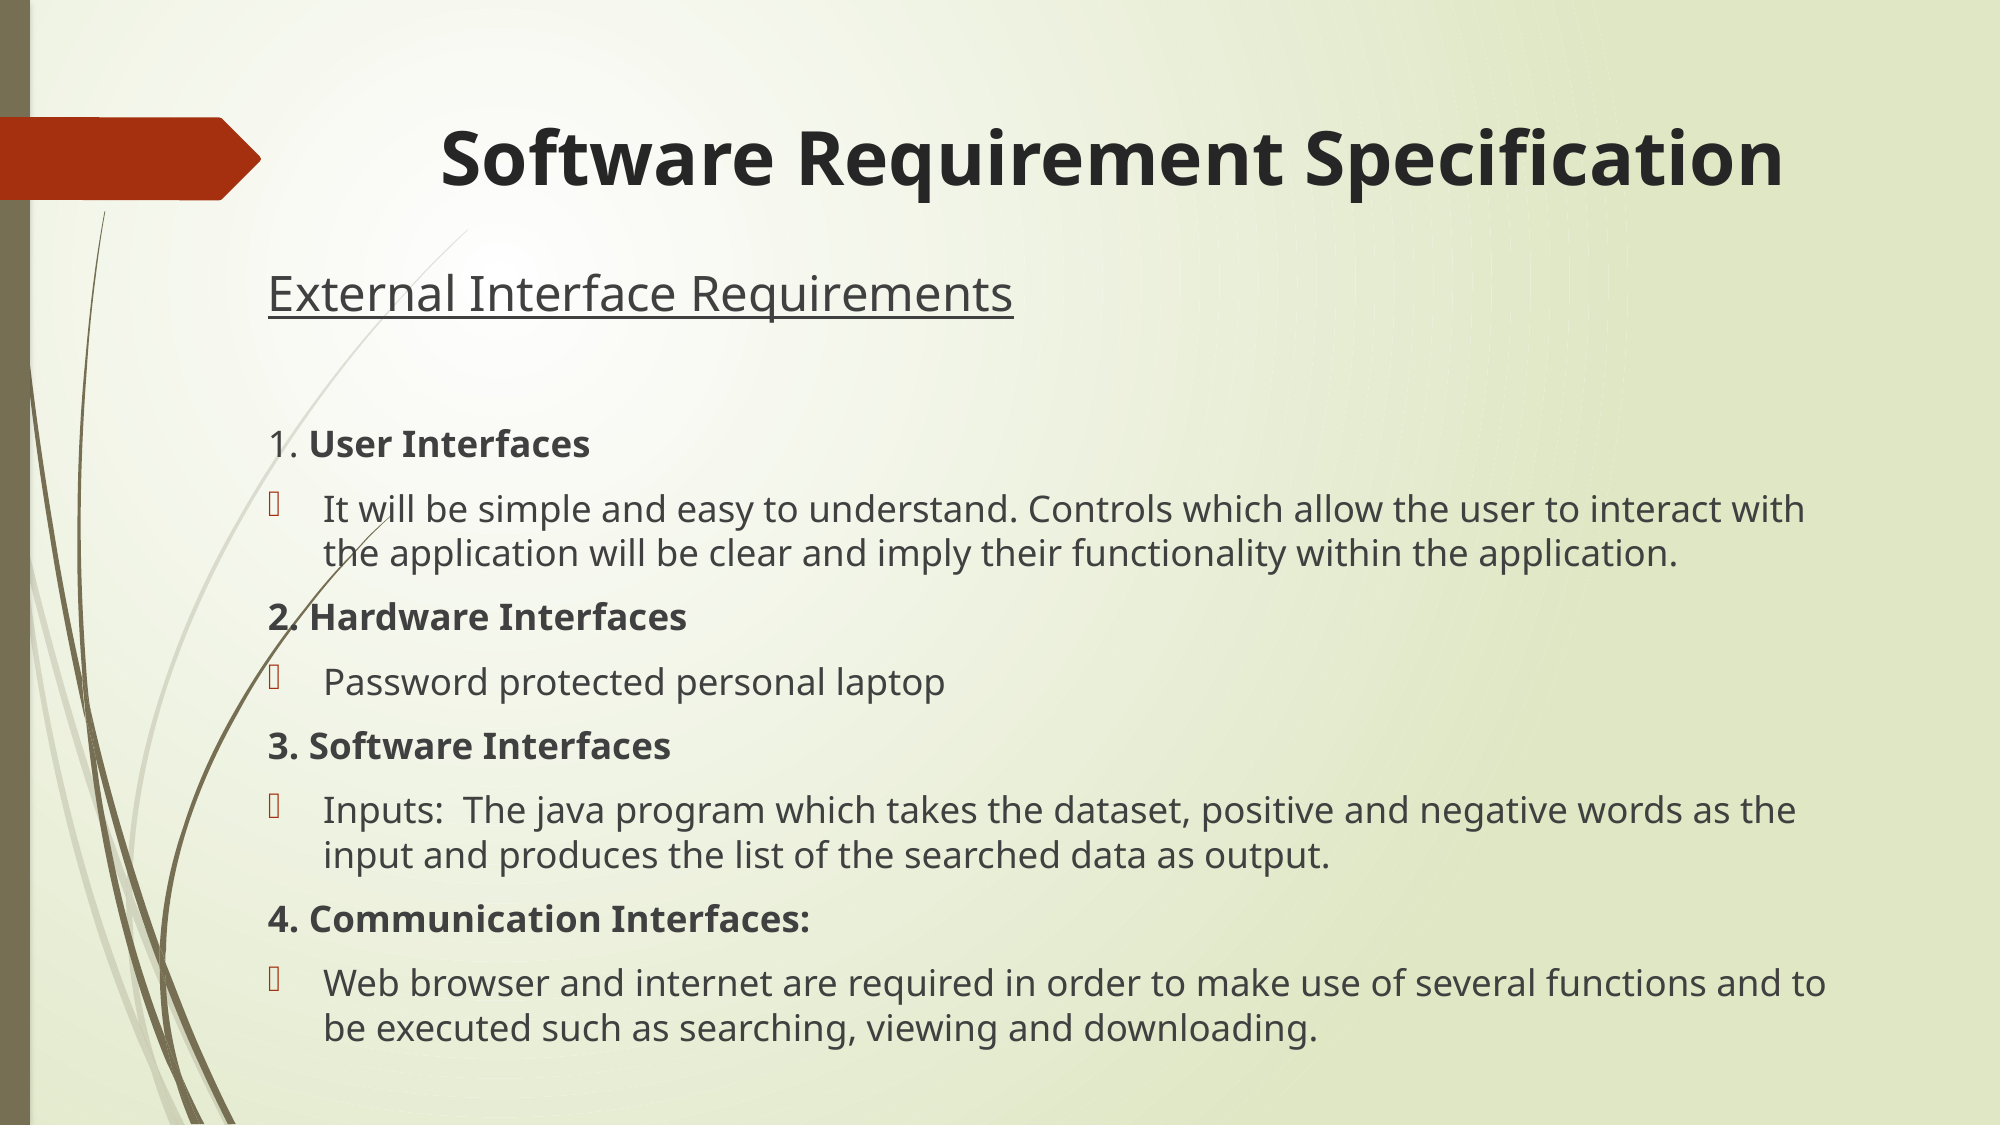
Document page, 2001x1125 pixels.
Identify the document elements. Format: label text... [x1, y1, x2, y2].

title Software Requirement Specification [425, 102, 1888, 255]
list External Interface Requirements 1. User Interfaces It will be simple and easy to understand. Controls which allow the user to interact with the application will be clear and imply their functionality within the application. 2. Hardware Interfaces Password protected personal laptop 3. Software Interfaces Inputs: The java program which takes the dataset, positive and negative words as the input and produces the list of the searched data as output. 4. Communication Interfaces: Web browser and internet are required in order to make use of several functions and to be executed such as searching, viewing and downloading. [252, 255, 1888, 1058]
